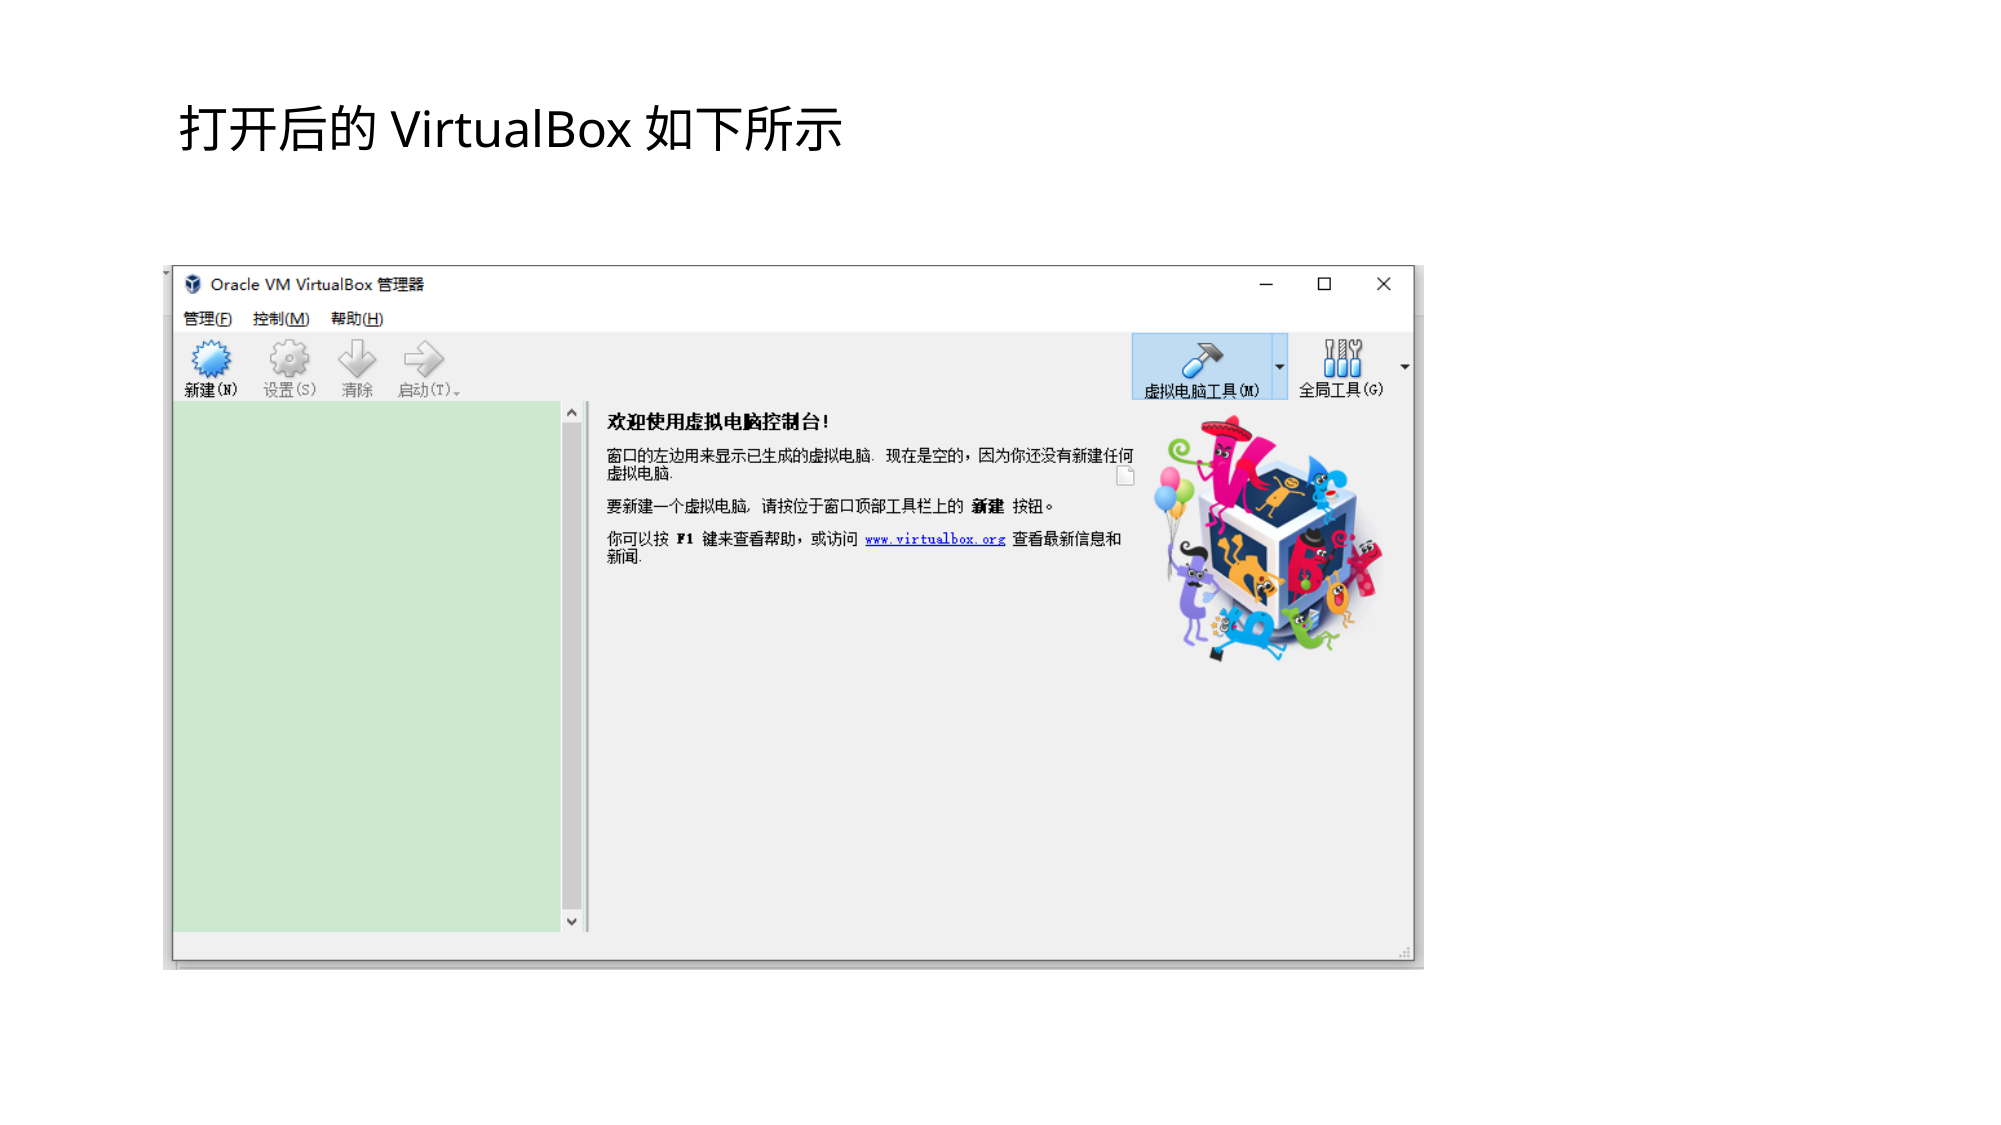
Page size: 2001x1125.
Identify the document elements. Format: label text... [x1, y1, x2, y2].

text_box 打开后的VirtualBox如下所示 [163, 89, 882, 165]
picture [163, 265, 1424, 970]
